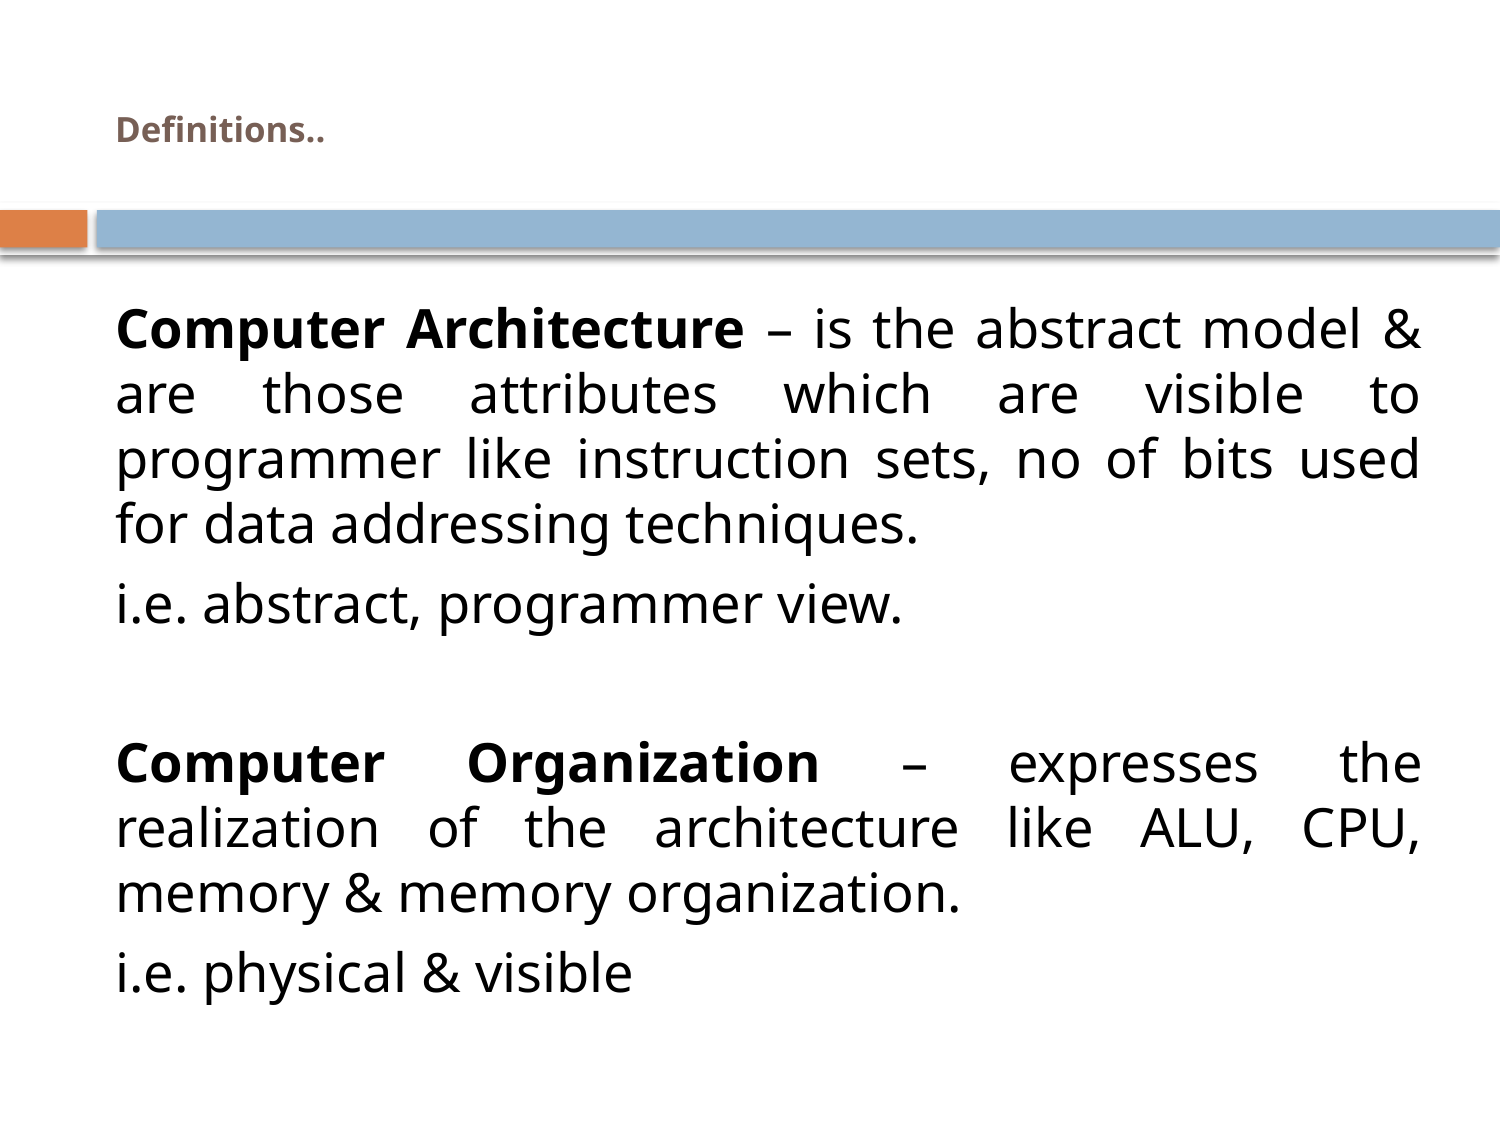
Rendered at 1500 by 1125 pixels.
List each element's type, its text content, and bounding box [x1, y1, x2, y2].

list Computer Architecture – is the abstract model & are those attributes which are visible to programmer like instruction sets, no of bits used for data addressing techniques. i.e. abstract, programmer view. Computer Organization – expresses the realization of the architecture like ALU, CPU, memory & memory organization. i.e. physical & visible [100, 287, 1438, 1000]
title Definitions.. [100, 99, 1438, 200]
